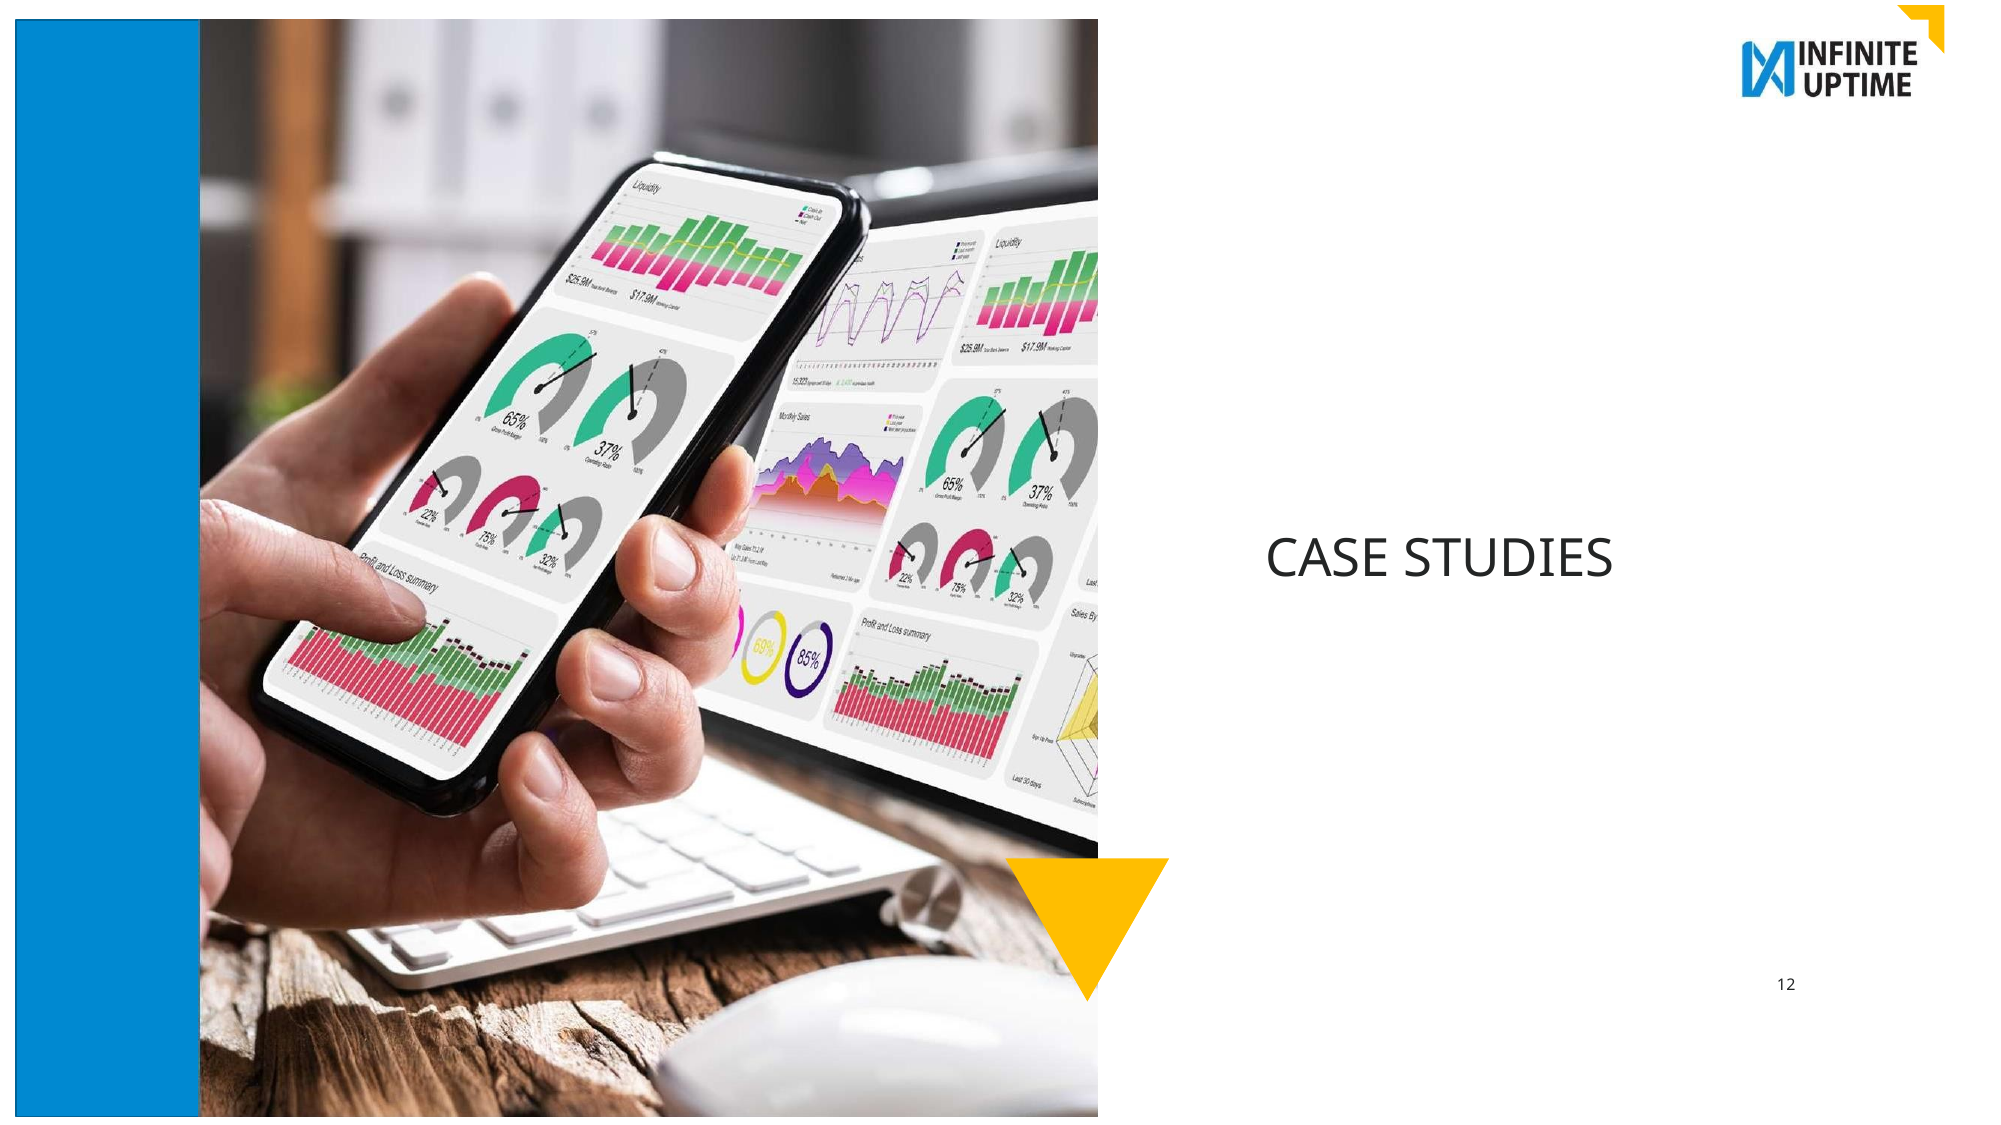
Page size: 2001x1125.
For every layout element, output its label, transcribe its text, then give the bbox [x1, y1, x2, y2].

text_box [14, 18, 1170, 1118]
text_box 12 [1774, 972, 1797, 994]
title CASE STUDIES [1263, 529, 1807, 720]
picture [1735, 38, 1922, 100]
text_box [1897, 5, 1945, 54]
